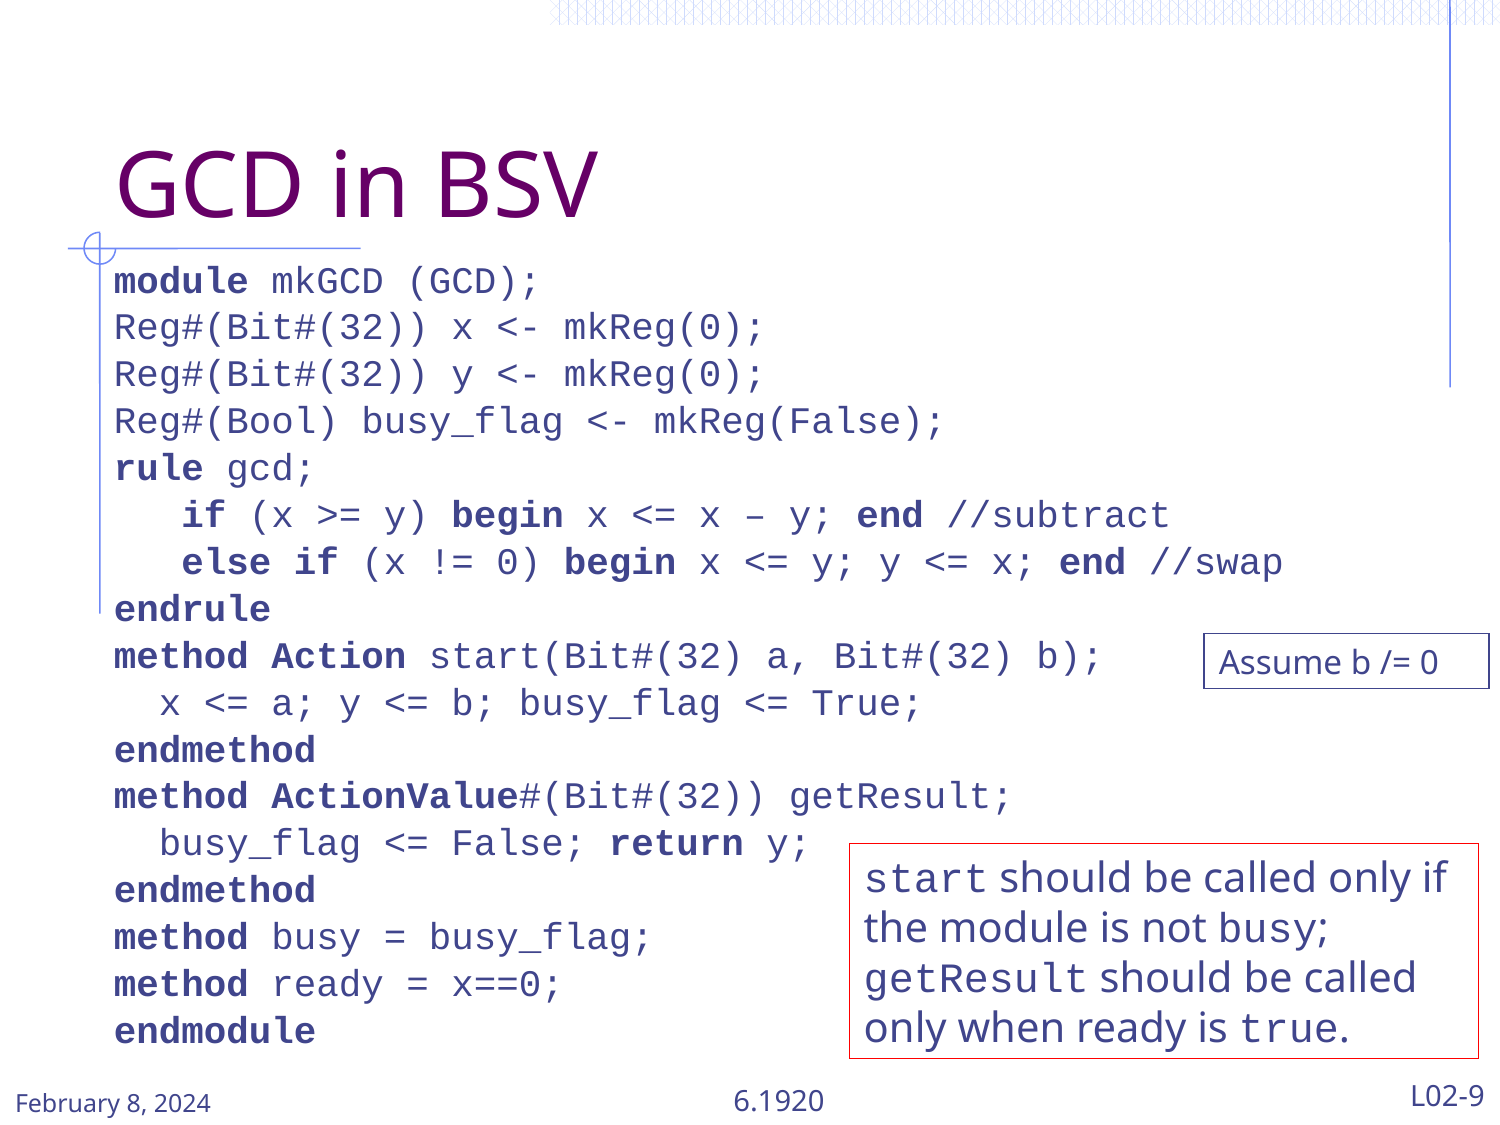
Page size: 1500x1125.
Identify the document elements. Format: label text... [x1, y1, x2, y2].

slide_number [0, 1049, 313, 1125]
footer 6.1920 [508, 1049, 1051, 1125]
text_box start should be called only if the module is not busy; getResult should be called only when ready is true. [849, 843, 1479, 1059]
title GCD in BSV [98, 55, 1375, 244]
text_box module mkGCD (GCD); Reg#(Bit#(32)) x <- mkReg(0); Reg#(Bit#(32)) y <- mkReg(0); Reg#(Bool) busy_flag <- mkReg(False); rule gcd; if (x >= y) begin x <= x – y; end //subtract else if (x != 0) begin x <= y; y <= x; end //swap endrule method Action start(Bit#(32) a, Bit#(32) b); x <= a; y <= b; busy_flag <= True; endmethod method ActionValue#(Bit#(32)) getResult; busy_flag <= False; return y; endmethod method busy = busy_flag; method ready = x==0; endmodule [99, 248, 1427, 1084]
slide_number L02-9 [1187, 1049, 1500, 1125]
text_box Assume b /= 0 [1203, 633, 1490, 689]
